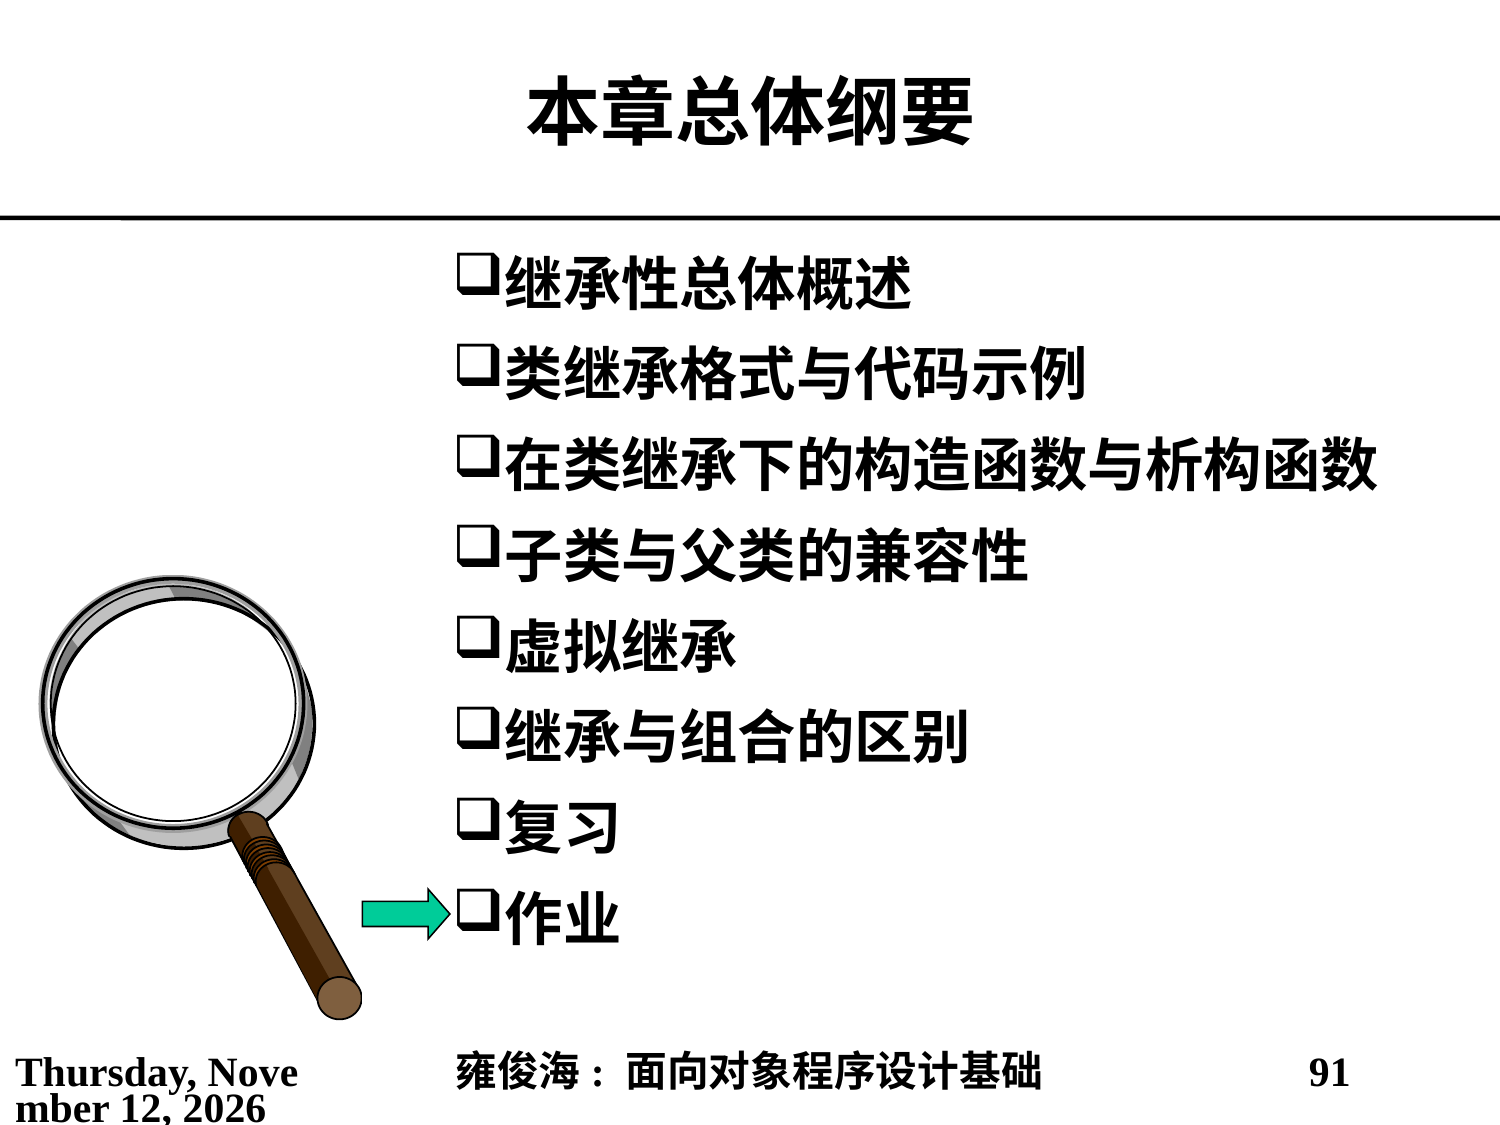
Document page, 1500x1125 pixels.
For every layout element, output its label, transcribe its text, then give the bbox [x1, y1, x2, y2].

text_box [363, 889, 450, 940]
slide_number 91 [1161, 1042, 1499, 1103]
footer 雍俊海: 面向对象程序设计基础 [337, 1042, 1161, 1103]
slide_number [0, 1042, 337, 1103]
list 继承性总体概述 类继承格式与代码示例 在类继承下的构造函数与析构函数 子类与父类的兼容性 虚拟继承 继承与组合的区别 复习 作业 [437, 239, 1425, 1042]
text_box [37, 574, 363, 1022]
title 本章总体纲要 [0, 0, 1500, 217]
